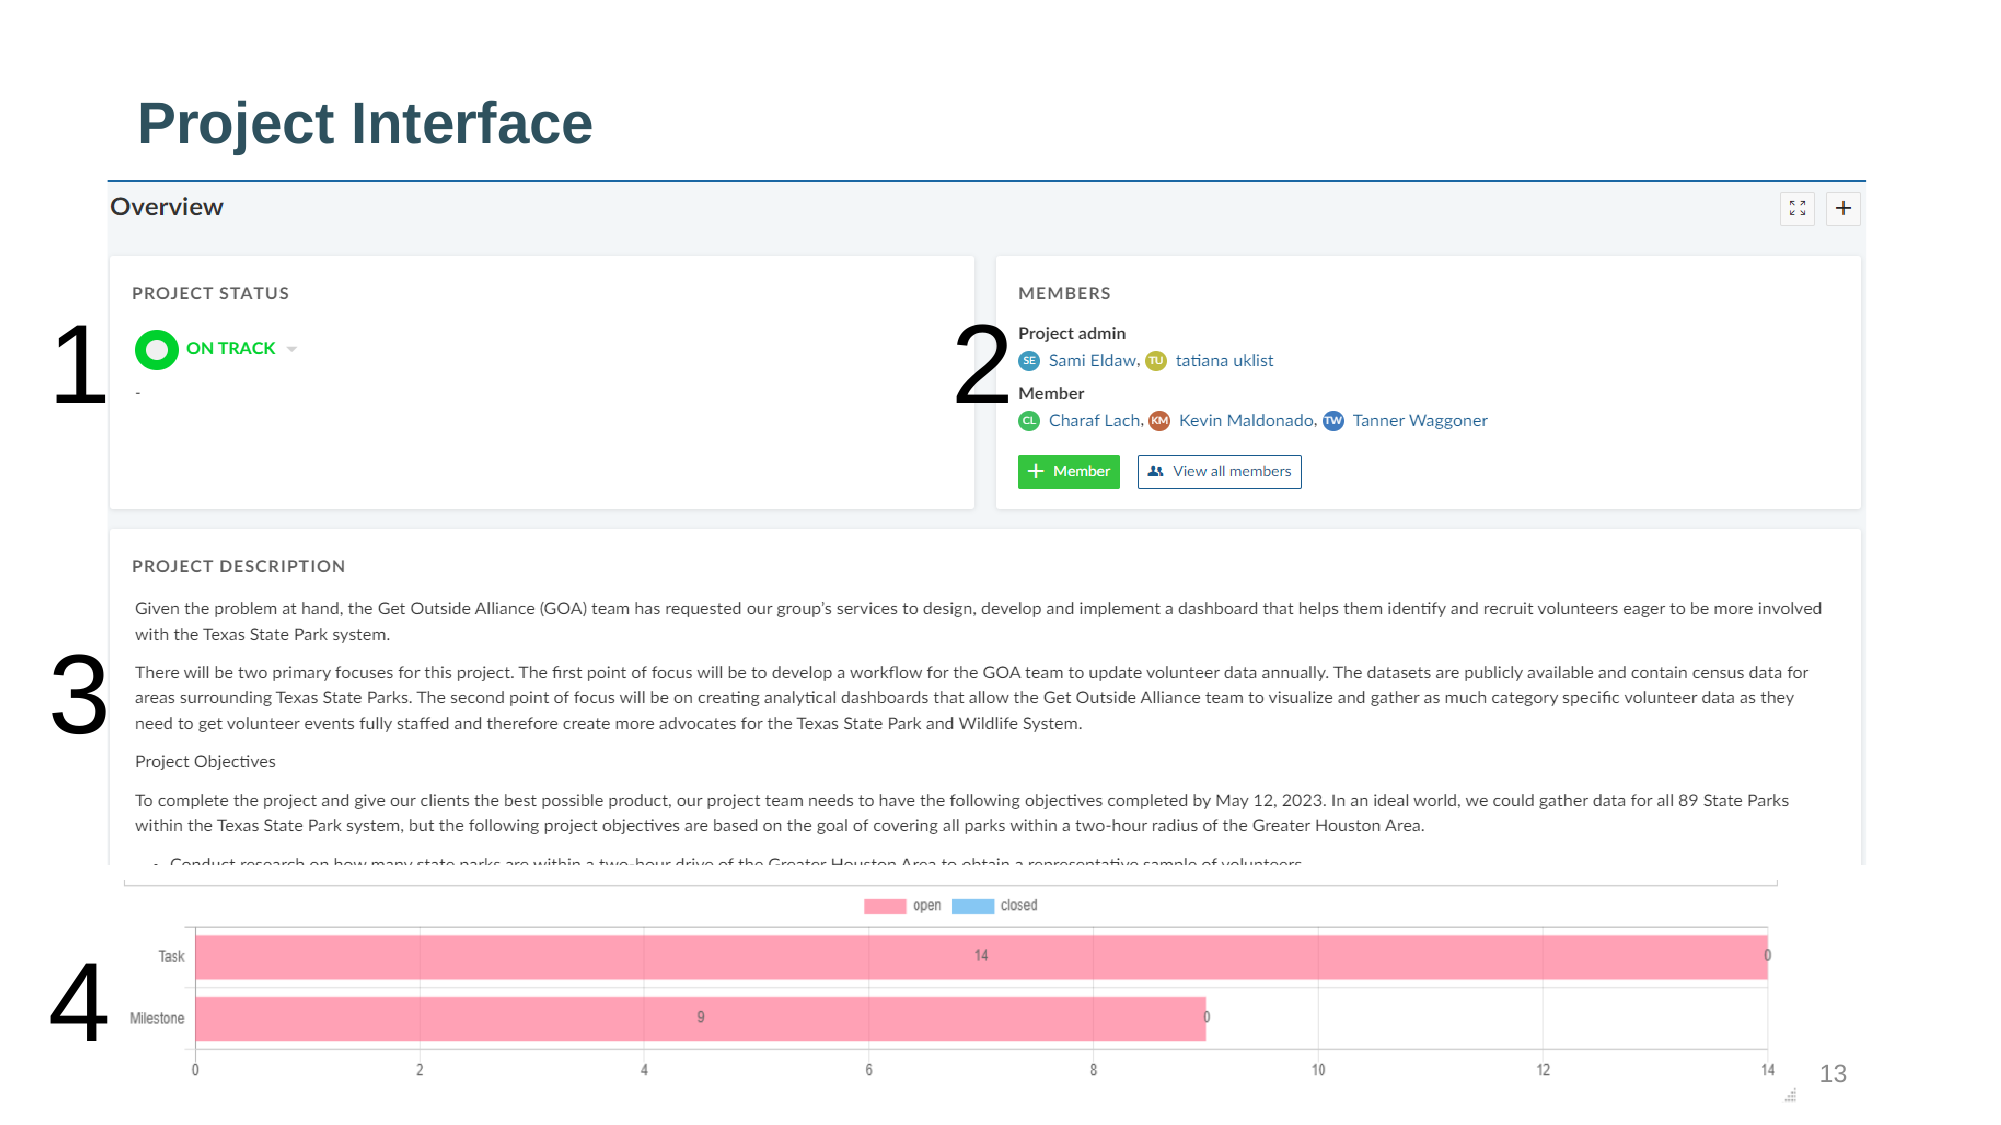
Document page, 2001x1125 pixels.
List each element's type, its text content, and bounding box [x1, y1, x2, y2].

text_box 1 [33, 283, 107, 434]
text_box 3 [33, 613, 107, 764]
picture [107, 880, 1796, 1103]
slide_number 13 [1796, 1042, 1863, 1103]
text_box 4 [33, 921, 107, 1072]
picture [107, 180, 1867, 865]
title Project Interface [137, 93, 1867, 180]
